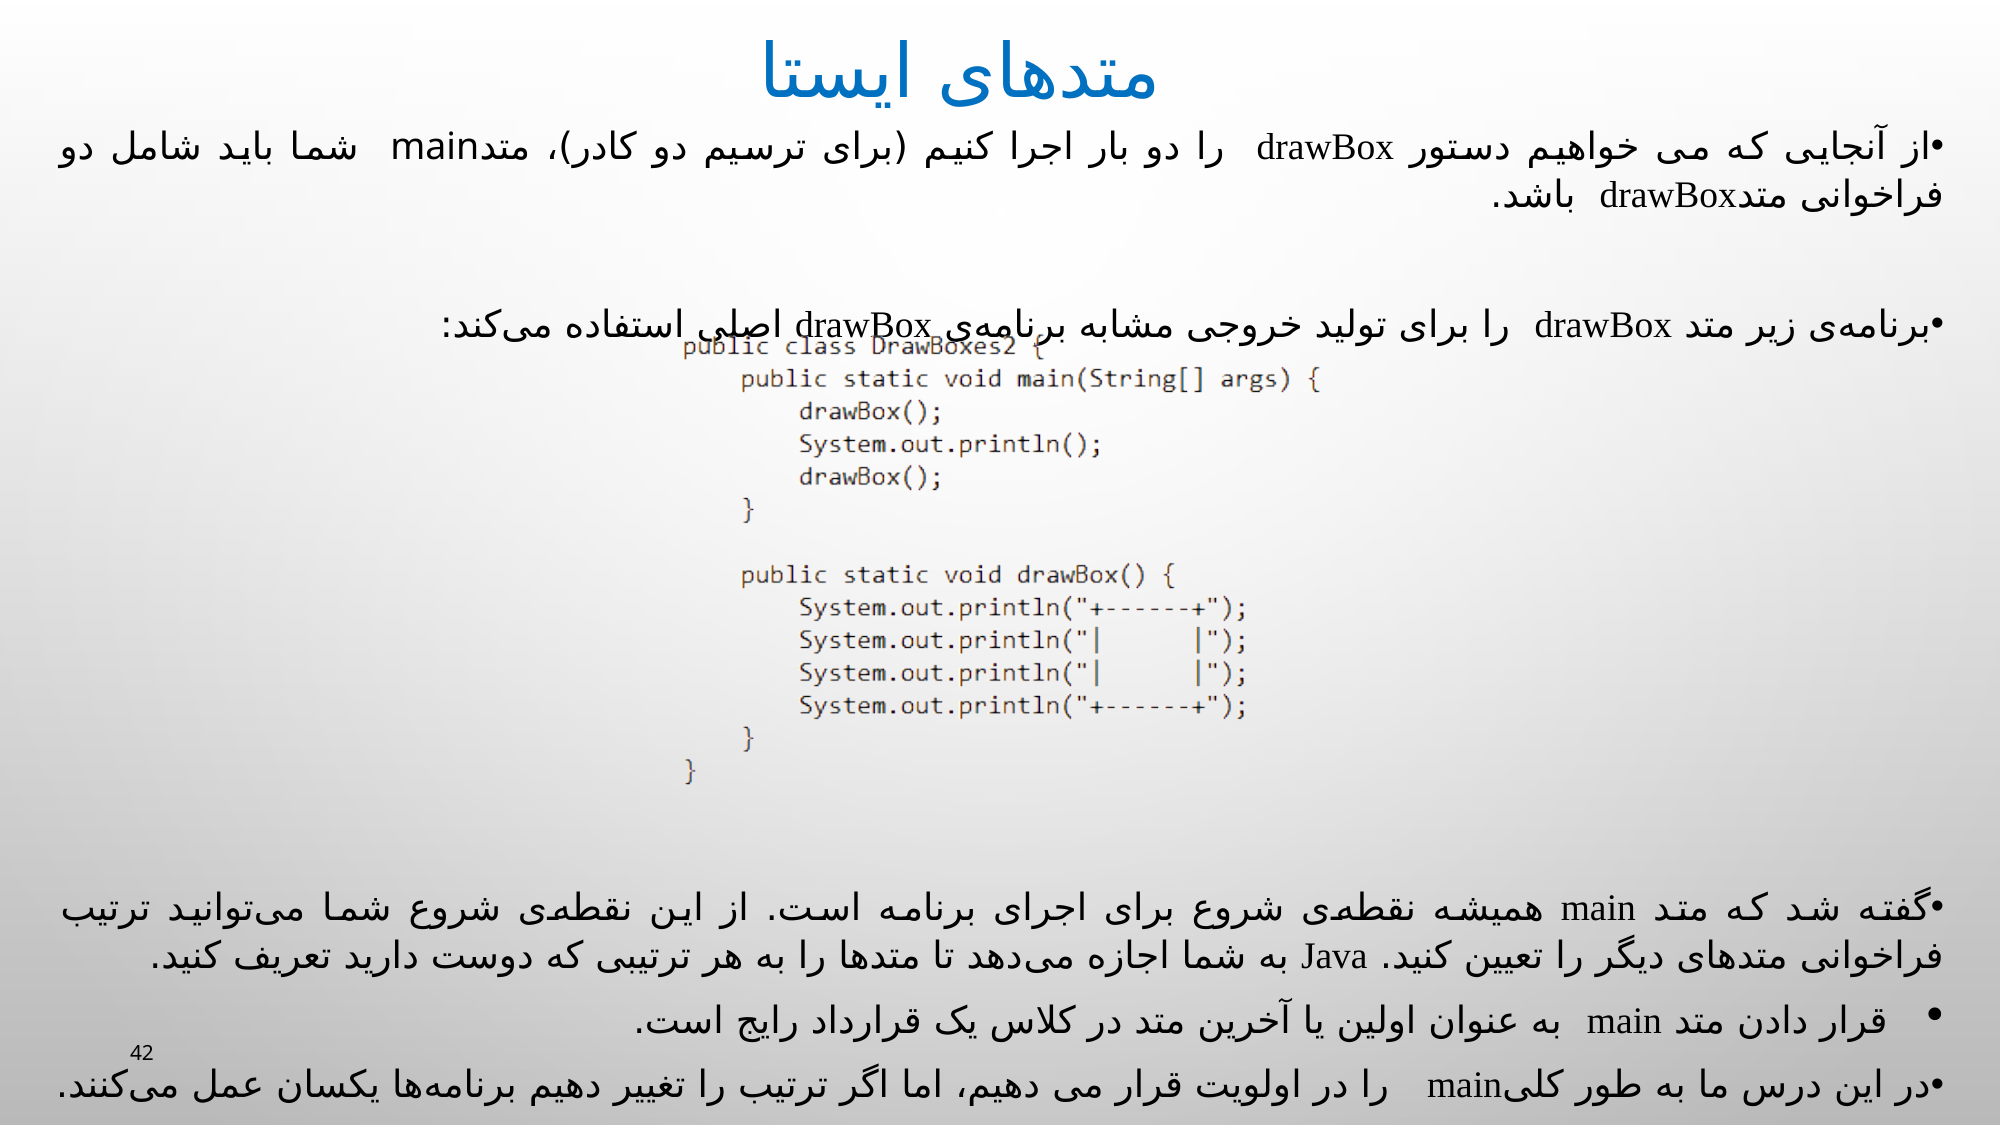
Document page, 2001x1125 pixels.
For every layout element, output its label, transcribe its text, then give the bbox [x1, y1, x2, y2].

picture [676, 331, 1324, 794]
list از آنجایی که می خواهیم دستور drawBox را دو بار اجرا کنیم (برای ترسیم دو کادر)، متدmain شما باید شامل دو فراخوانی متدdrawBox باشد. برنامه‌ی زیر متد drawBox را برای تولید خروجی مشابه برنامه‌ی drawBox اصلی استفاده می‌کند: گفته شد که متد main همیشه نقطه‌ی شروع برای اجرای برنامه است. از این نقطه‌ی شروع شما می‌توانید ترتیب فراخوانی متدهای دیگر را تعیین کنید. Java به شما اجازه می‌دهد تا متدها را به هر ترتیبی که دوست دارید تعریف کنید. قرار دادن متد main به عنوان اولین یا آخرین متد در کلاس یک قرارداد رایج است. در این درس ما به طور کلیmain را در اولویت قرار می دهیم، اما اگر ترتیب را تغییر دهیم برنامه‌ها یکسان عمل می‌کنند. [40, 111, 1960, 1125]
picture [0, 0, 2000, 1125]
slide_number 42 [43, 1023, 169, 1084]
text_box متدهای ایستا [520, 14, 1401, 130]
